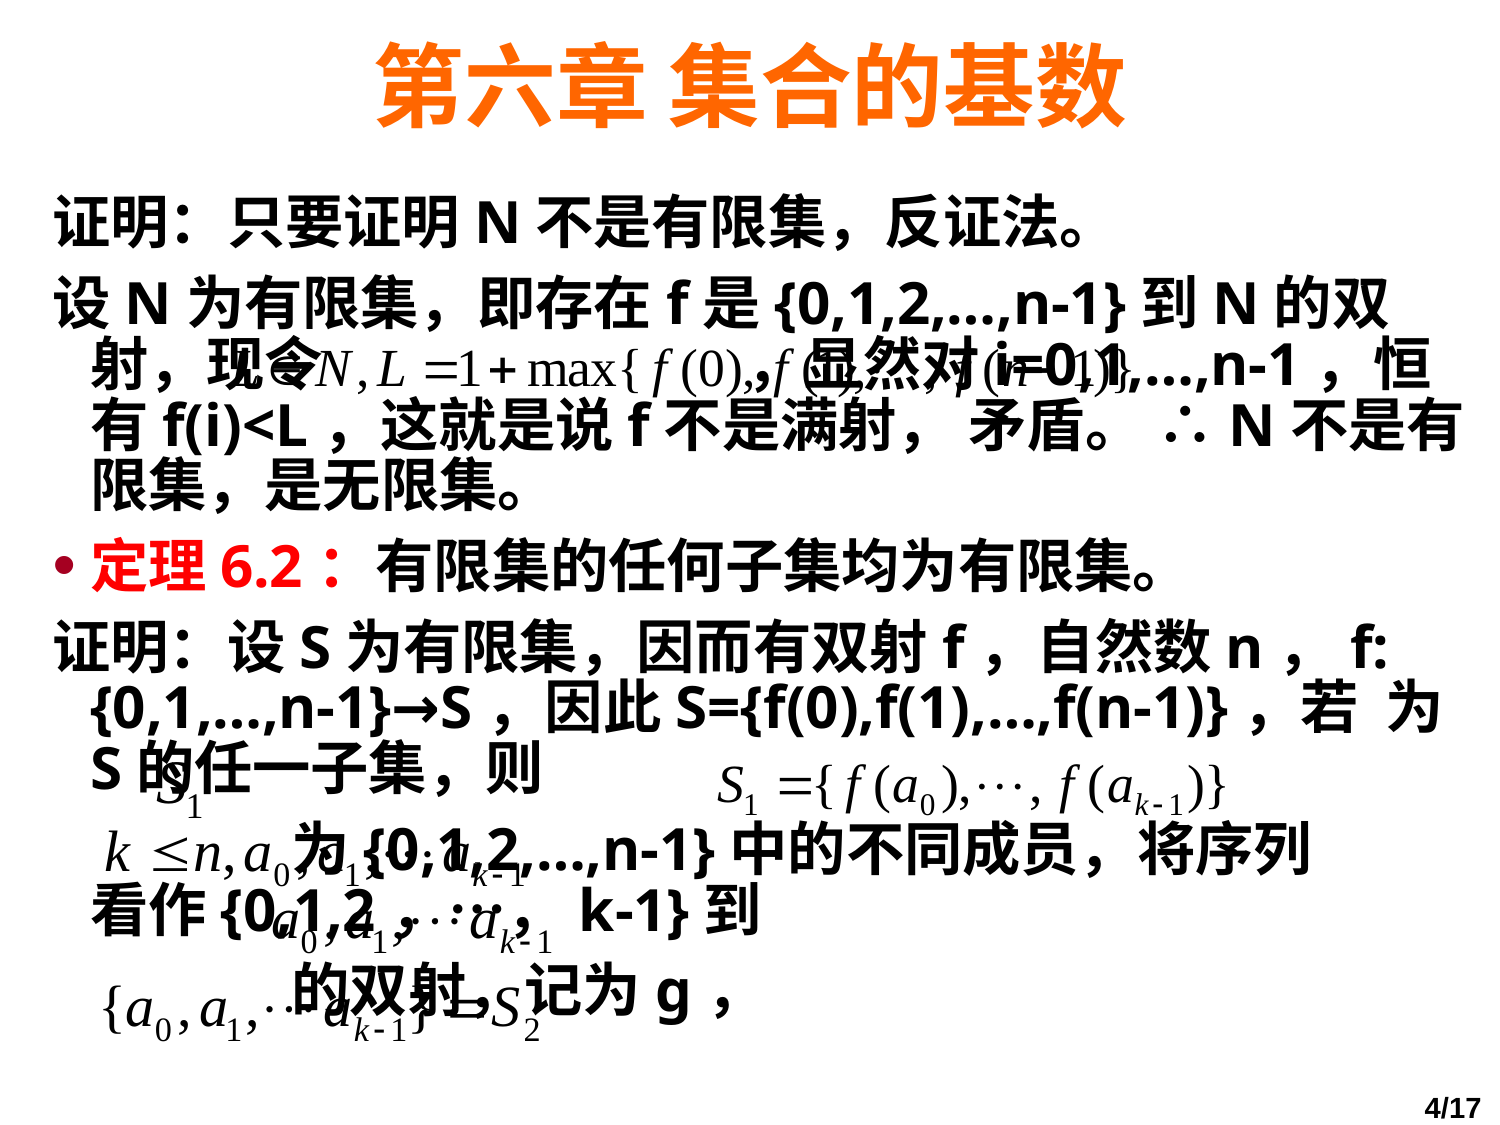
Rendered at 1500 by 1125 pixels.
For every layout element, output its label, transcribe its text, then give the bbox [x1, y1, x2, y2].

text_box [95, 967, 553, 1056]
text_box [262, 880, 560, 969]
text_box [95, 813, 534, 902]
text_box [145, 741, 213, 811]
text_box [707, 748, 1238, 830]
list 证明：只要证明N不是有限集，反证法。 设N为有限集，即存在f是{0,1,2,…,n-1}到N的双射，现令 ，显然对i=0,1,…,n-1，恒有f(i)<L，这就是说f不是满射， 矛盾。 ∴N不是有限集，是无限集。 定理6.2：有限集的任何子集均为有限集。 证明：设S为有限集，因而有双射f，自然数n，f: {0,1,…,n-1}→S，因此S={f(0),f(1),…,f(n-1)}，若 为S的任一子集，则 为{0,1,2,…,n-1}中的不同成员，将序列 看作{0,1,2，…，k-1}到 的双射，记为g， [37, 187, 1496, 1088]
title 第六章 集合的基数 [74, 37, 1426, 143]
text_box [220, 337, 1142, 409]
